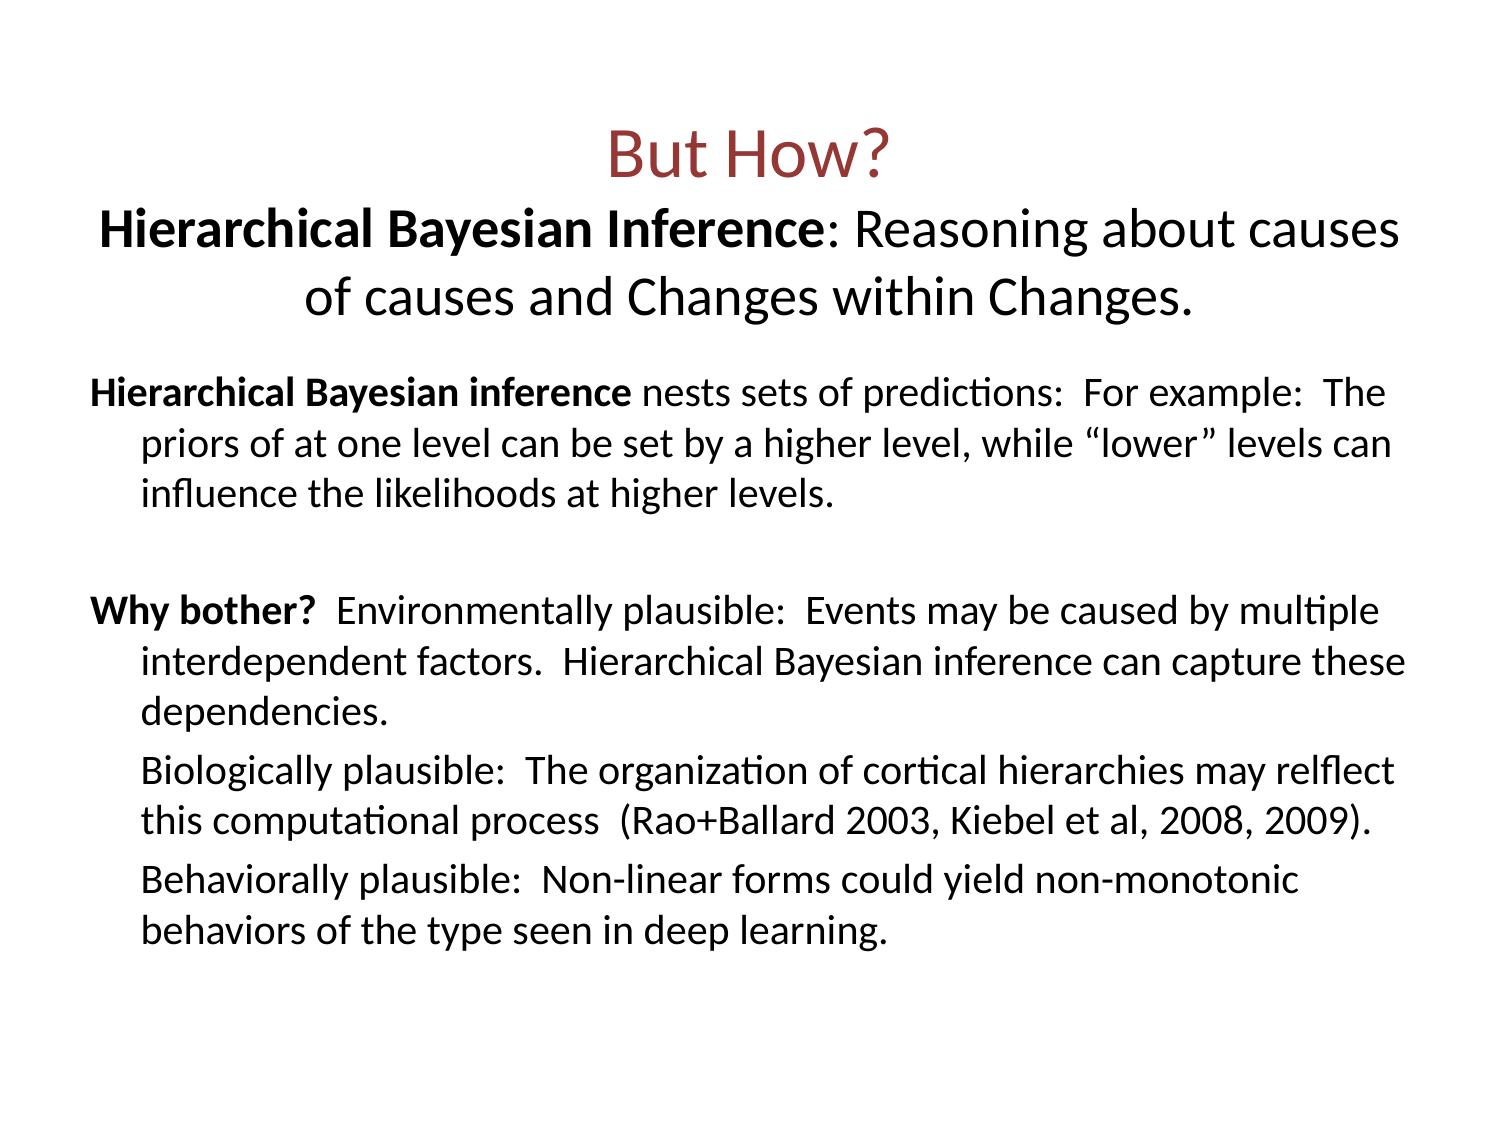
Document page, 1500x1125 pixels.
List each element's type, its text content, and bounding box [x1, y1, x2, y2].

list Hierarchical Bayesian inference nests sets of predictions: For example: The priors of at one level can be set by a higher level, while “lower” levels can influence the likelihoods at higher levels. Why bother? Environmentally plausible: Events may be caused by multiple interdependent factors. Hierarchical Bayesian inference can capture these dependencies. Biologically plausible: The organization of cortical hierarchies may relflect this computational process (Rao+Ballard 2003, Kiebel et al, 2008, 2009). Behaviorally plausible: Non-linear forms could yield non-monotonic behaviors of the type seen in deep learning. [75, 298, 1425, 1005]
title But How? Hierarchical Bayesian Inference: Reasoning about causes of causes and Changes within Changes. [75, 0, 1425, 298]
